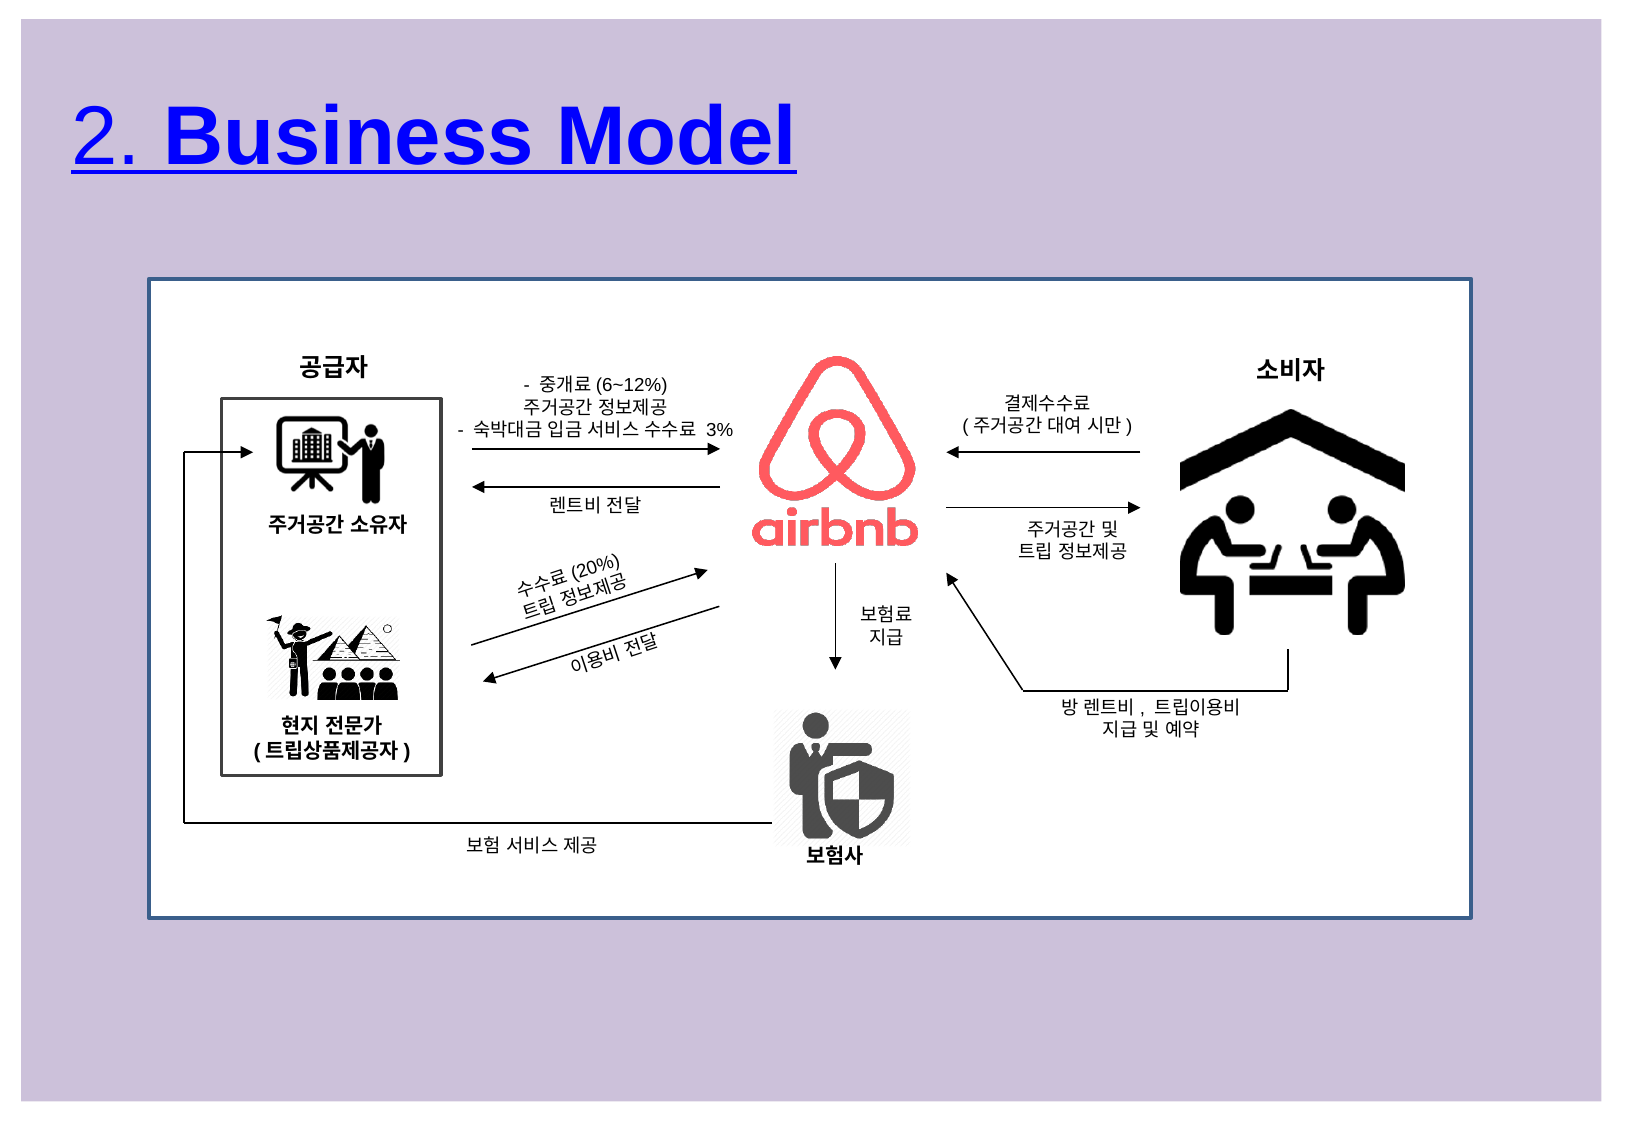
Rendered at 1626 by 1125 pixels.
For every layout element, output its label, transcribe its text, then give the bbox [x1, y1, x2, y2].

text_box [471, 448, 721, 488]
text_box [470, 606, 720, 646]
text_box 방 렌트비, 트립이용비 지급 및 예약 [1046, 700, 1256, 748]
text_box 보험료 지급 [845, 595, 928, 656]
text_box 수수료(20%) 트립 정보제공 [496, 535, 647, 605]
text_box [19, 17, 1603, 1104]
picture [274, 410, 392, 508]
text_box 현지 전문가 (트립상품제공자) [238, 704, 426, 770]
text_box - 중개료(6~12%) 주거공간 정보제공 - 숙박대금 입금 서비스 수수료 3% [442, 365, 746, 448]
text_box 보험 서비스 제공 [451, 832, 613, 864]
text_box 주거공간 및 트립 정보제공 [1003, 509, 1143, 570]
text_box 주거공간 소유자 [253, 504, 423, 544]
text_box 결제수수료 (주거공간 대여 시만) [947, 383, 1148, 444]
text_box 2. Business Model [56, 74, 1368, 189]
picture [266, 615, 400, 701]
text_box [220, 397, 443, 777]
text_box 보험사 [792, 855, 879, 875]
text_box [946, 572, 1023, 691]
text_box 이용비 전달 [551, 653, 676, 691]
text_box 공급자 [284, 343, 384, 389]
text_box 렌트비 전달 [534, 496, 657, 524]
picture [751, 356, 918, 546]
text_box 소비자 [1241, 347, 1341, 392]
text_box [147, 277, 1473, 920]
picture [1168, 396, 1416, 638]
picture [771, 708, 911, 847]
